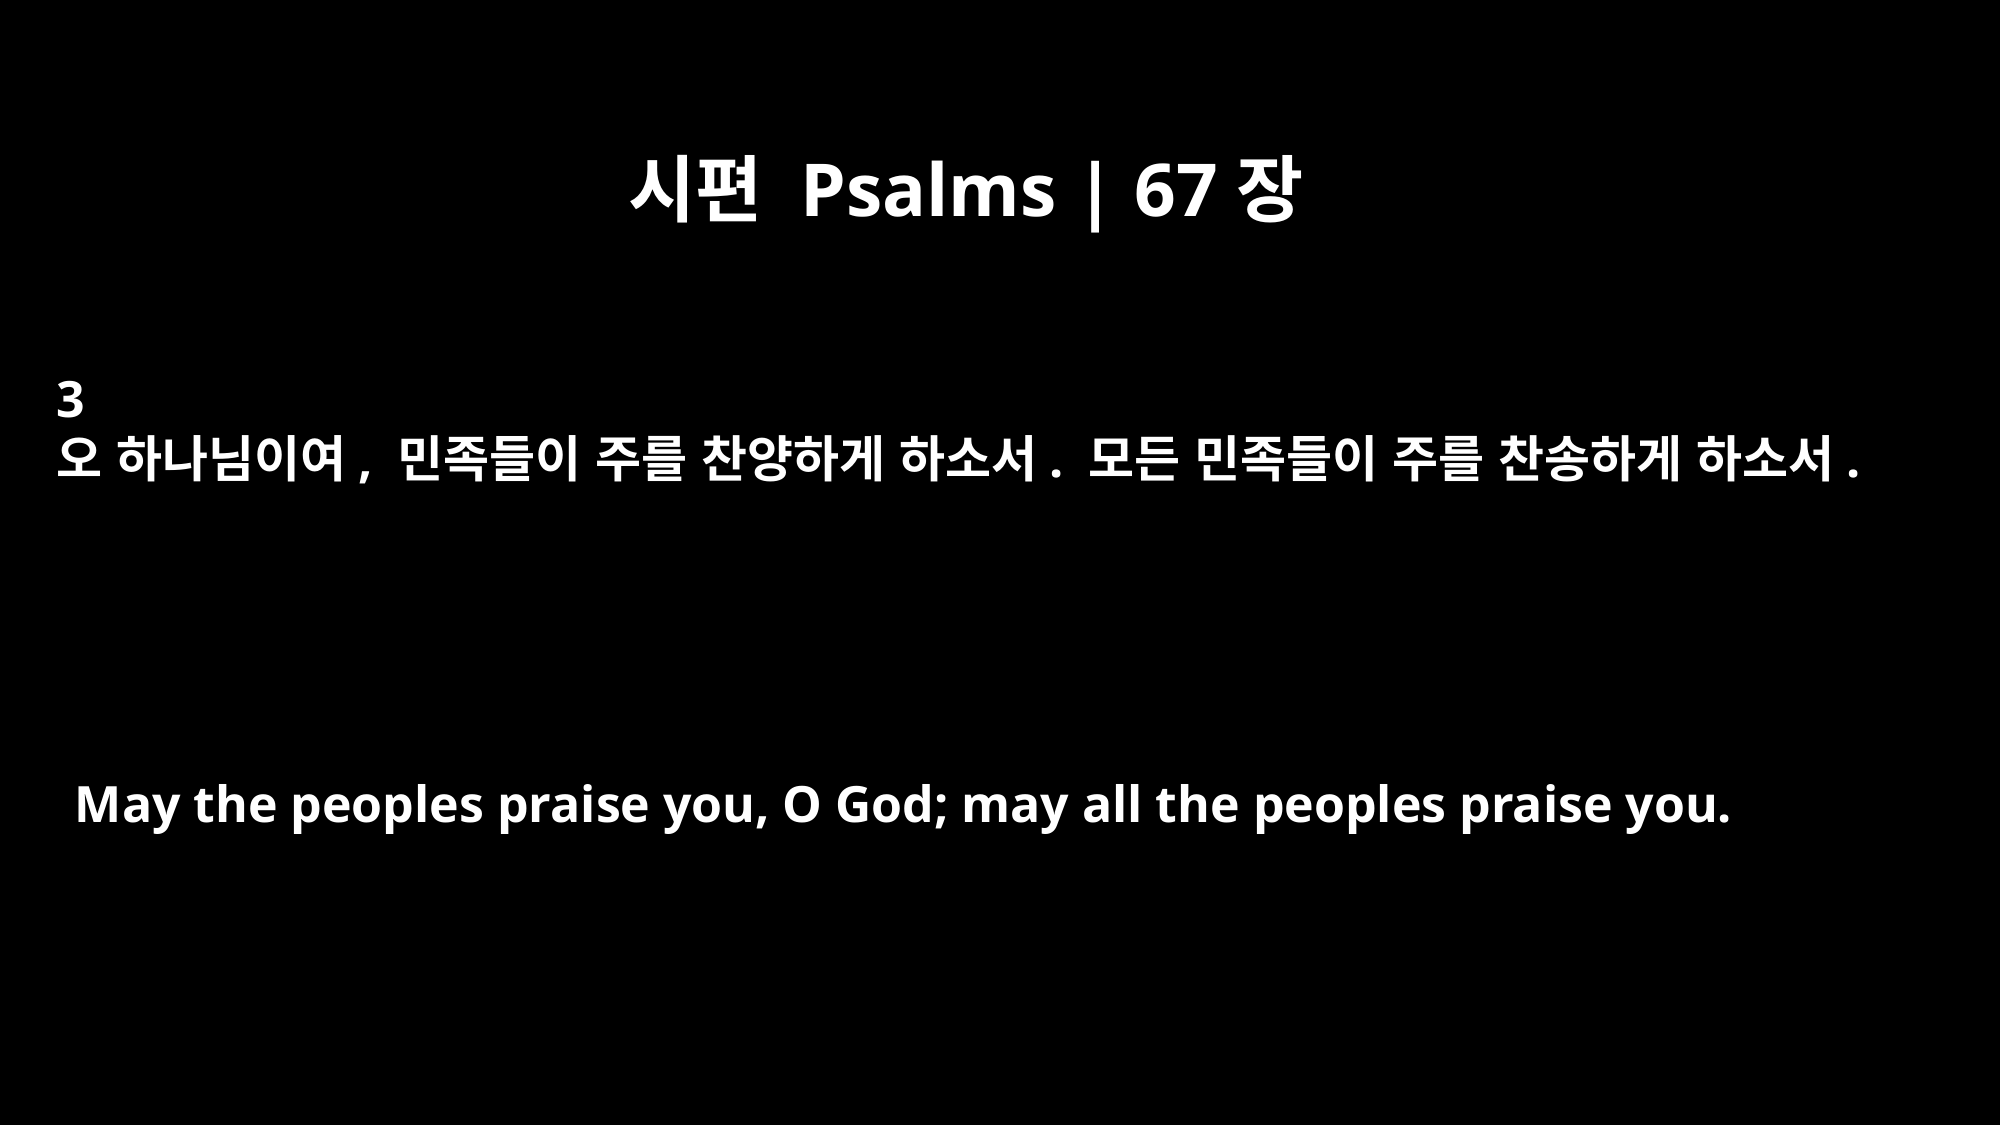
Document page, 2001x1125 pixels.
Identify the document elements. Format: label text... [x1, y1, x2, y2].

text_box May the peoples praise you, O God; may all the peoples praise you. [60, 764, 1748, 840]
text_box 3 오 하나님이여, 민족들이 주를 찬양하게 하소서. 모든 민족들이 주를 찬송하게 하소서. [41, 359, 1876, 495]
text_box 시편 Psalms | 67장 [613, 136, 1319, 239]
